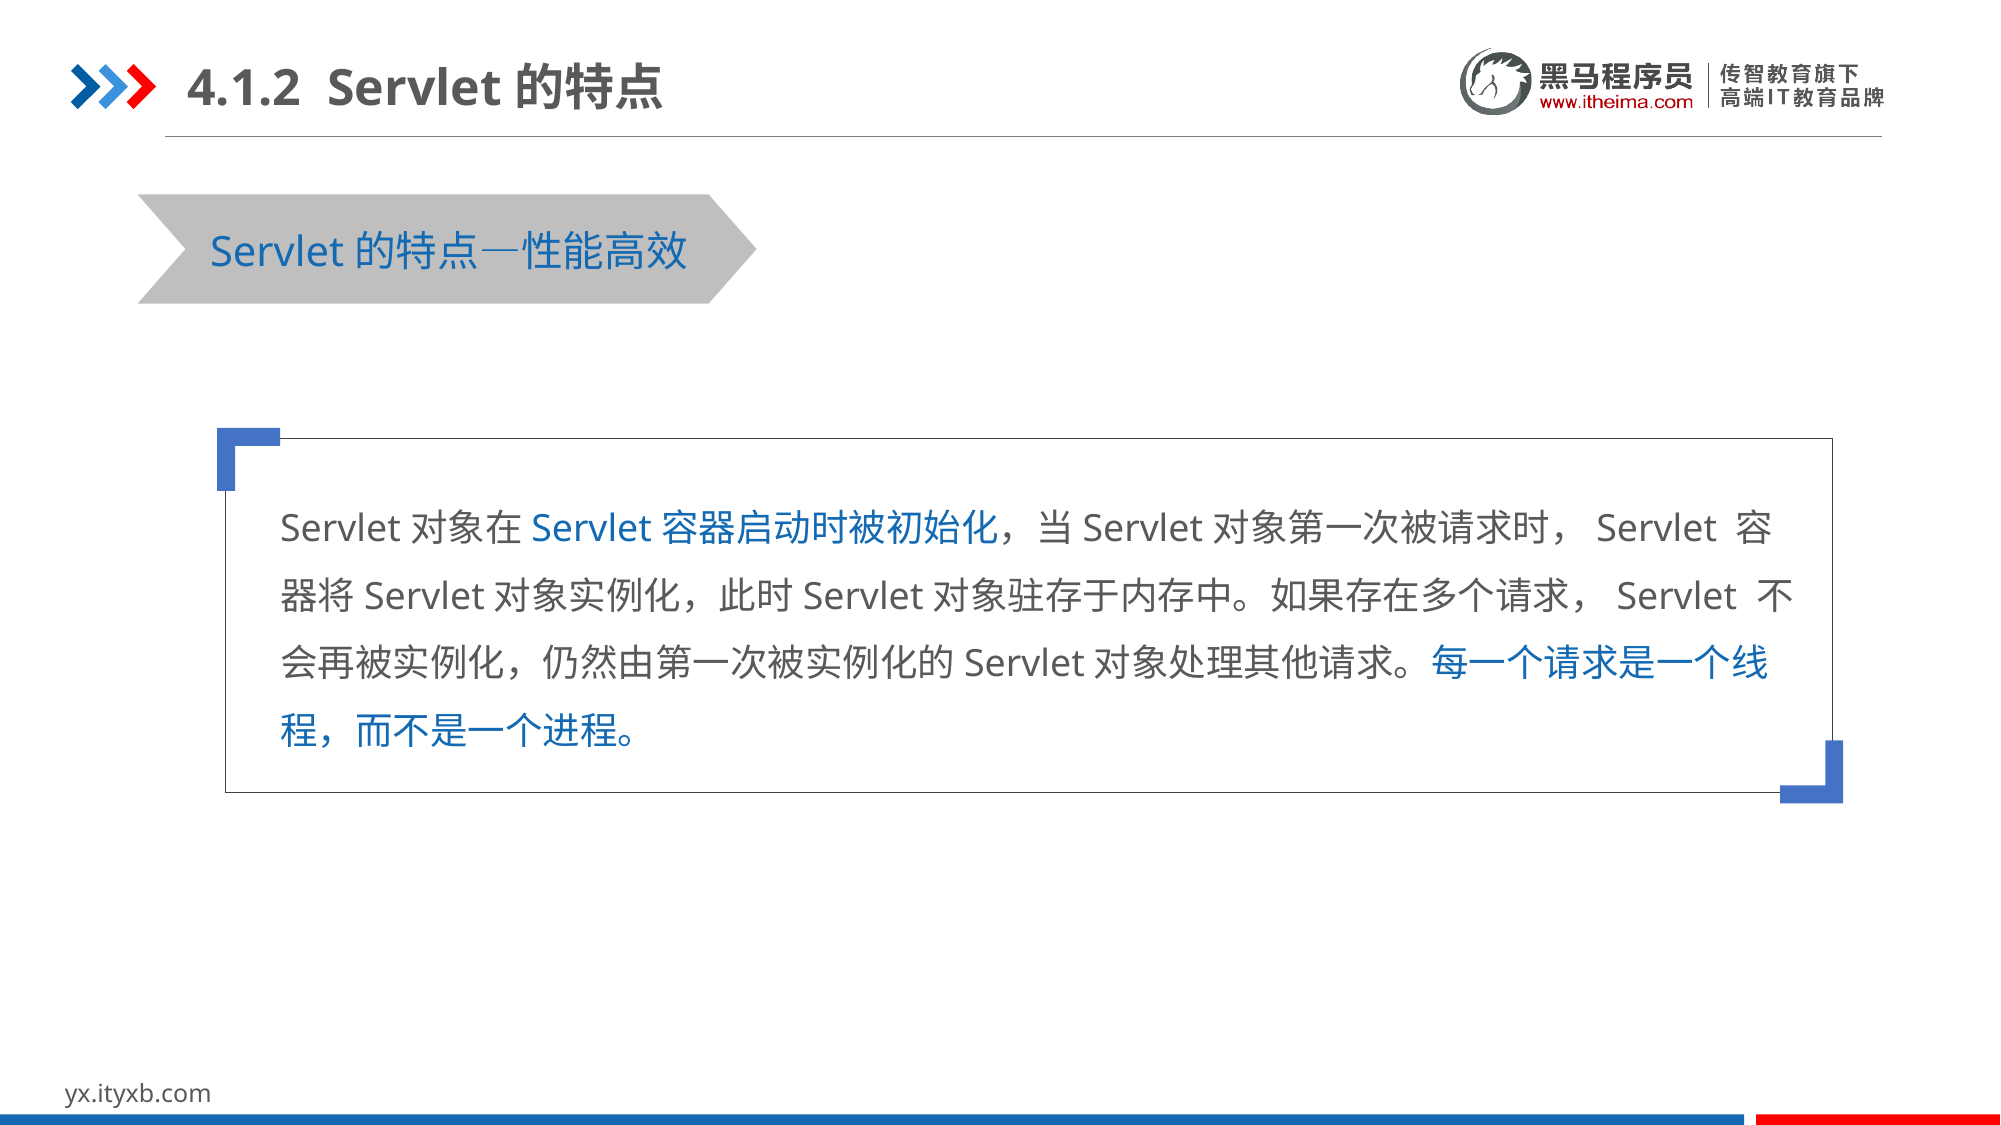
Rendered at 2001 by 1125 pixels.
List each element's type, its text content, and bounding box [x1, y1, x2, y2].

text_box [224, 437, 1833, 793]
text_box [1779, 739, 1844, 804]
text_box [137, 194, 757, 304]
text_box 4.1.2 Servlet的特点 [187, 43, 726, 127]
text_box [216, 427, 281, 492]
text_box Servlet的特点—性能高效 [195, 217, 704, 283]
picture [1460, 48, 1887, 115]
